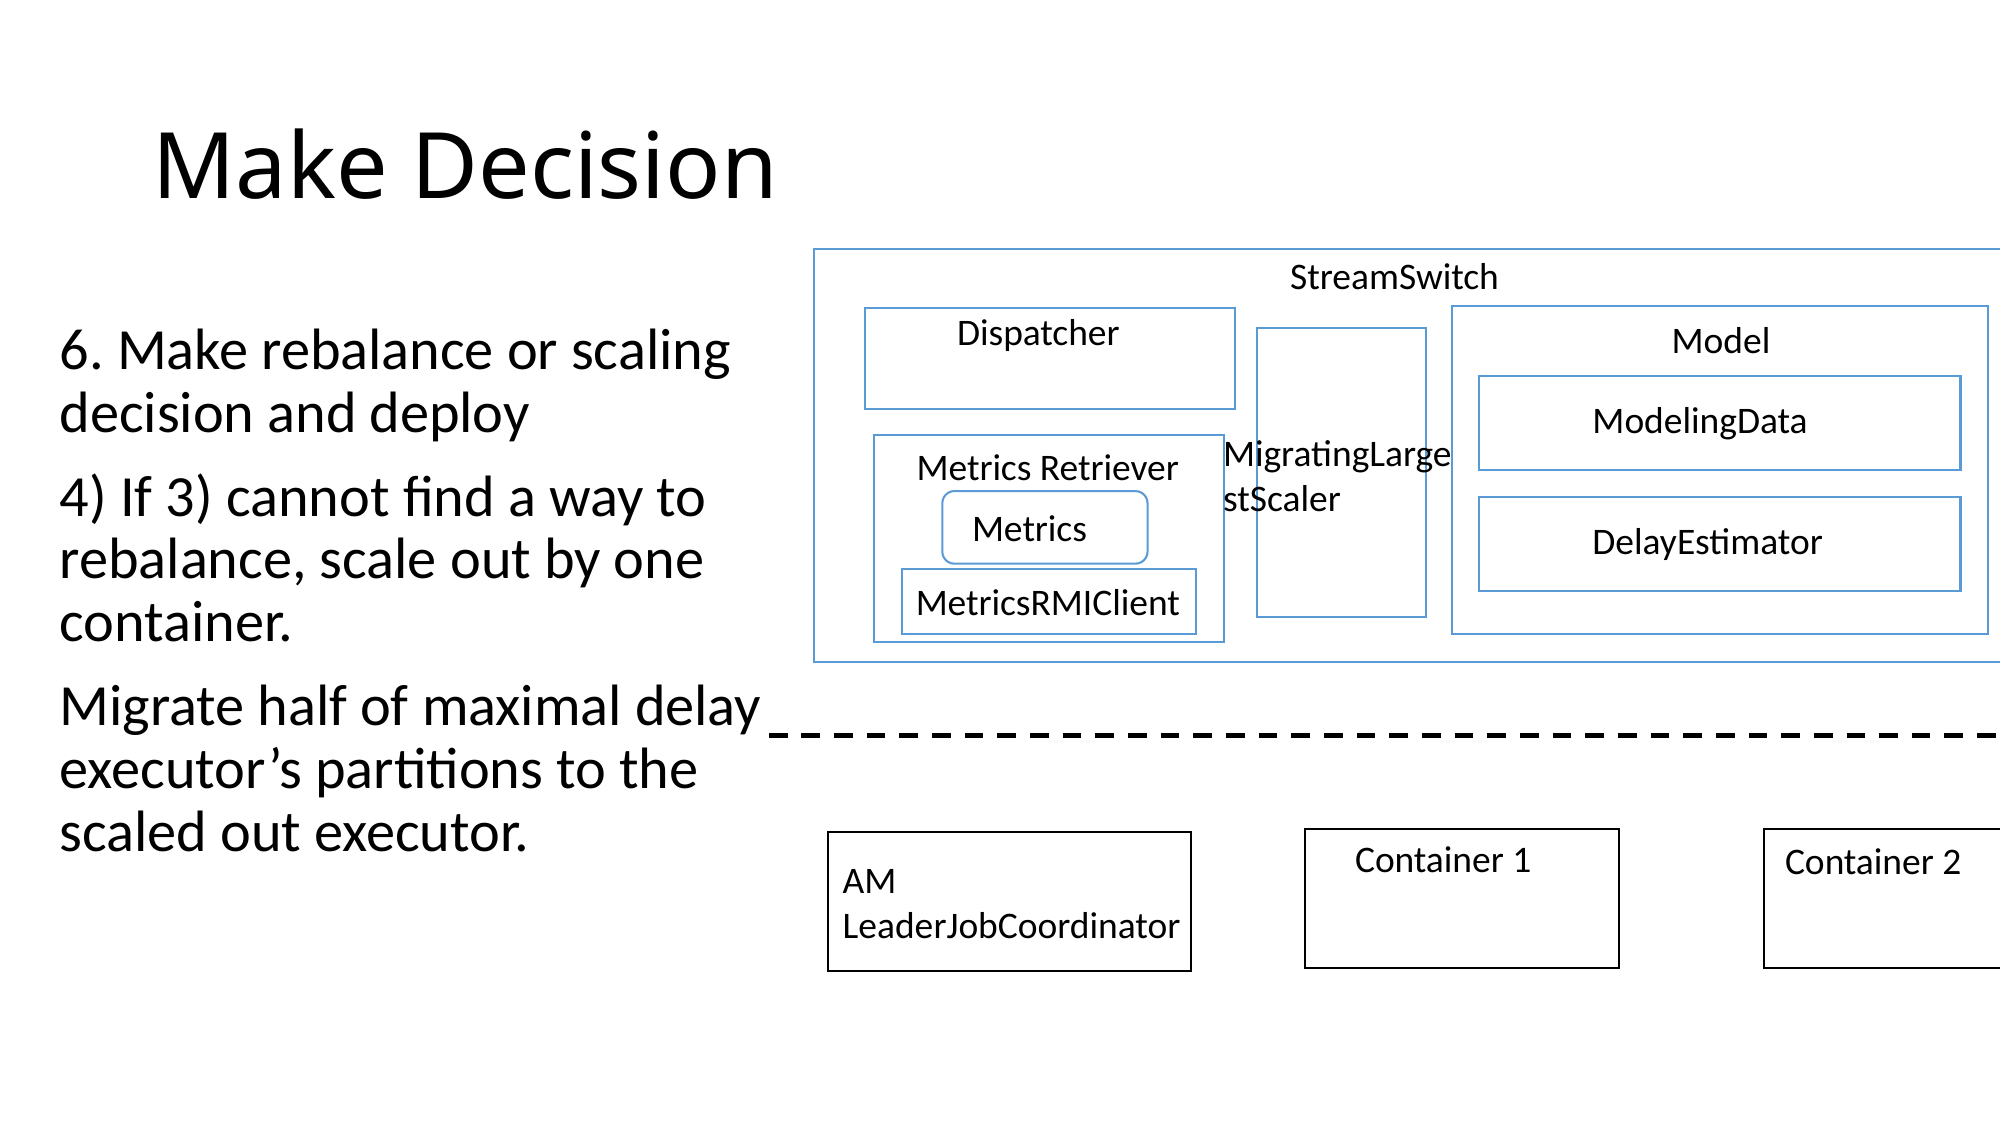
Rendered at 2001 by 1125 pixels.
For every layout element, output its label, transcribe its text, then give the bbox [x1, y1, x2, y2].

text_box MetricsRMIClient [901, 570, 1197, 630]
text_box [1256, 527, 1427, 618]
text_box [1478, 496, 1962, 592]
text_box [941, 490, 1148, 565]
title Make Decision [137, 59, 1863, 278]
text_box [827, 831, 1192, 848]
text_box Container 1 [1340, 827, 1649, 888]
text_box MigratingLargestScaler [1208, 421, 1480, 527]
text_box Metrics [957, 497, 1189, 557]
list 6. Make rebalance or scaling decision and deploy 4) If 3) cannot find a way to rebalance, scale out by one container. Migrate half of maximal delay executor’s partitions to the scaled out executor. [44, 311, 825, 1026]
text_box [901, 630, 1197, 635]
text_box Container 2 [1770, 829, 2000, 890]
text_box [1451, 305, 1989, 635]
text_box [827, 953, 1192, 972]
text_box [1304, 828, 1620, 969]
text_box Metrics Retriever [901, 435, 1208, 496]
text_box [873, 434, 1225, 643]
text_box StreamSwitch [1275, 244, 1556, 304]
text_box [1478, 375, 1962, 471]
text_box [1256, 327, 1427, 421]
text_box Dispatcher [942, 300, 1159, 360]
text_box Model [1656, 308, 1843, 369]
text_box AM LeaderJobCoordinator [827, 848, 1207, 953]
text_box DelayEstimator [1577, 509, 1860, 570]
text_box [864, 307, 1236, 410]
text_box ModelingData [1577, 388, 1860, 449]
text_box [1763, 828, 2000, 969]
text_box [813, 248, 2000, 663]
